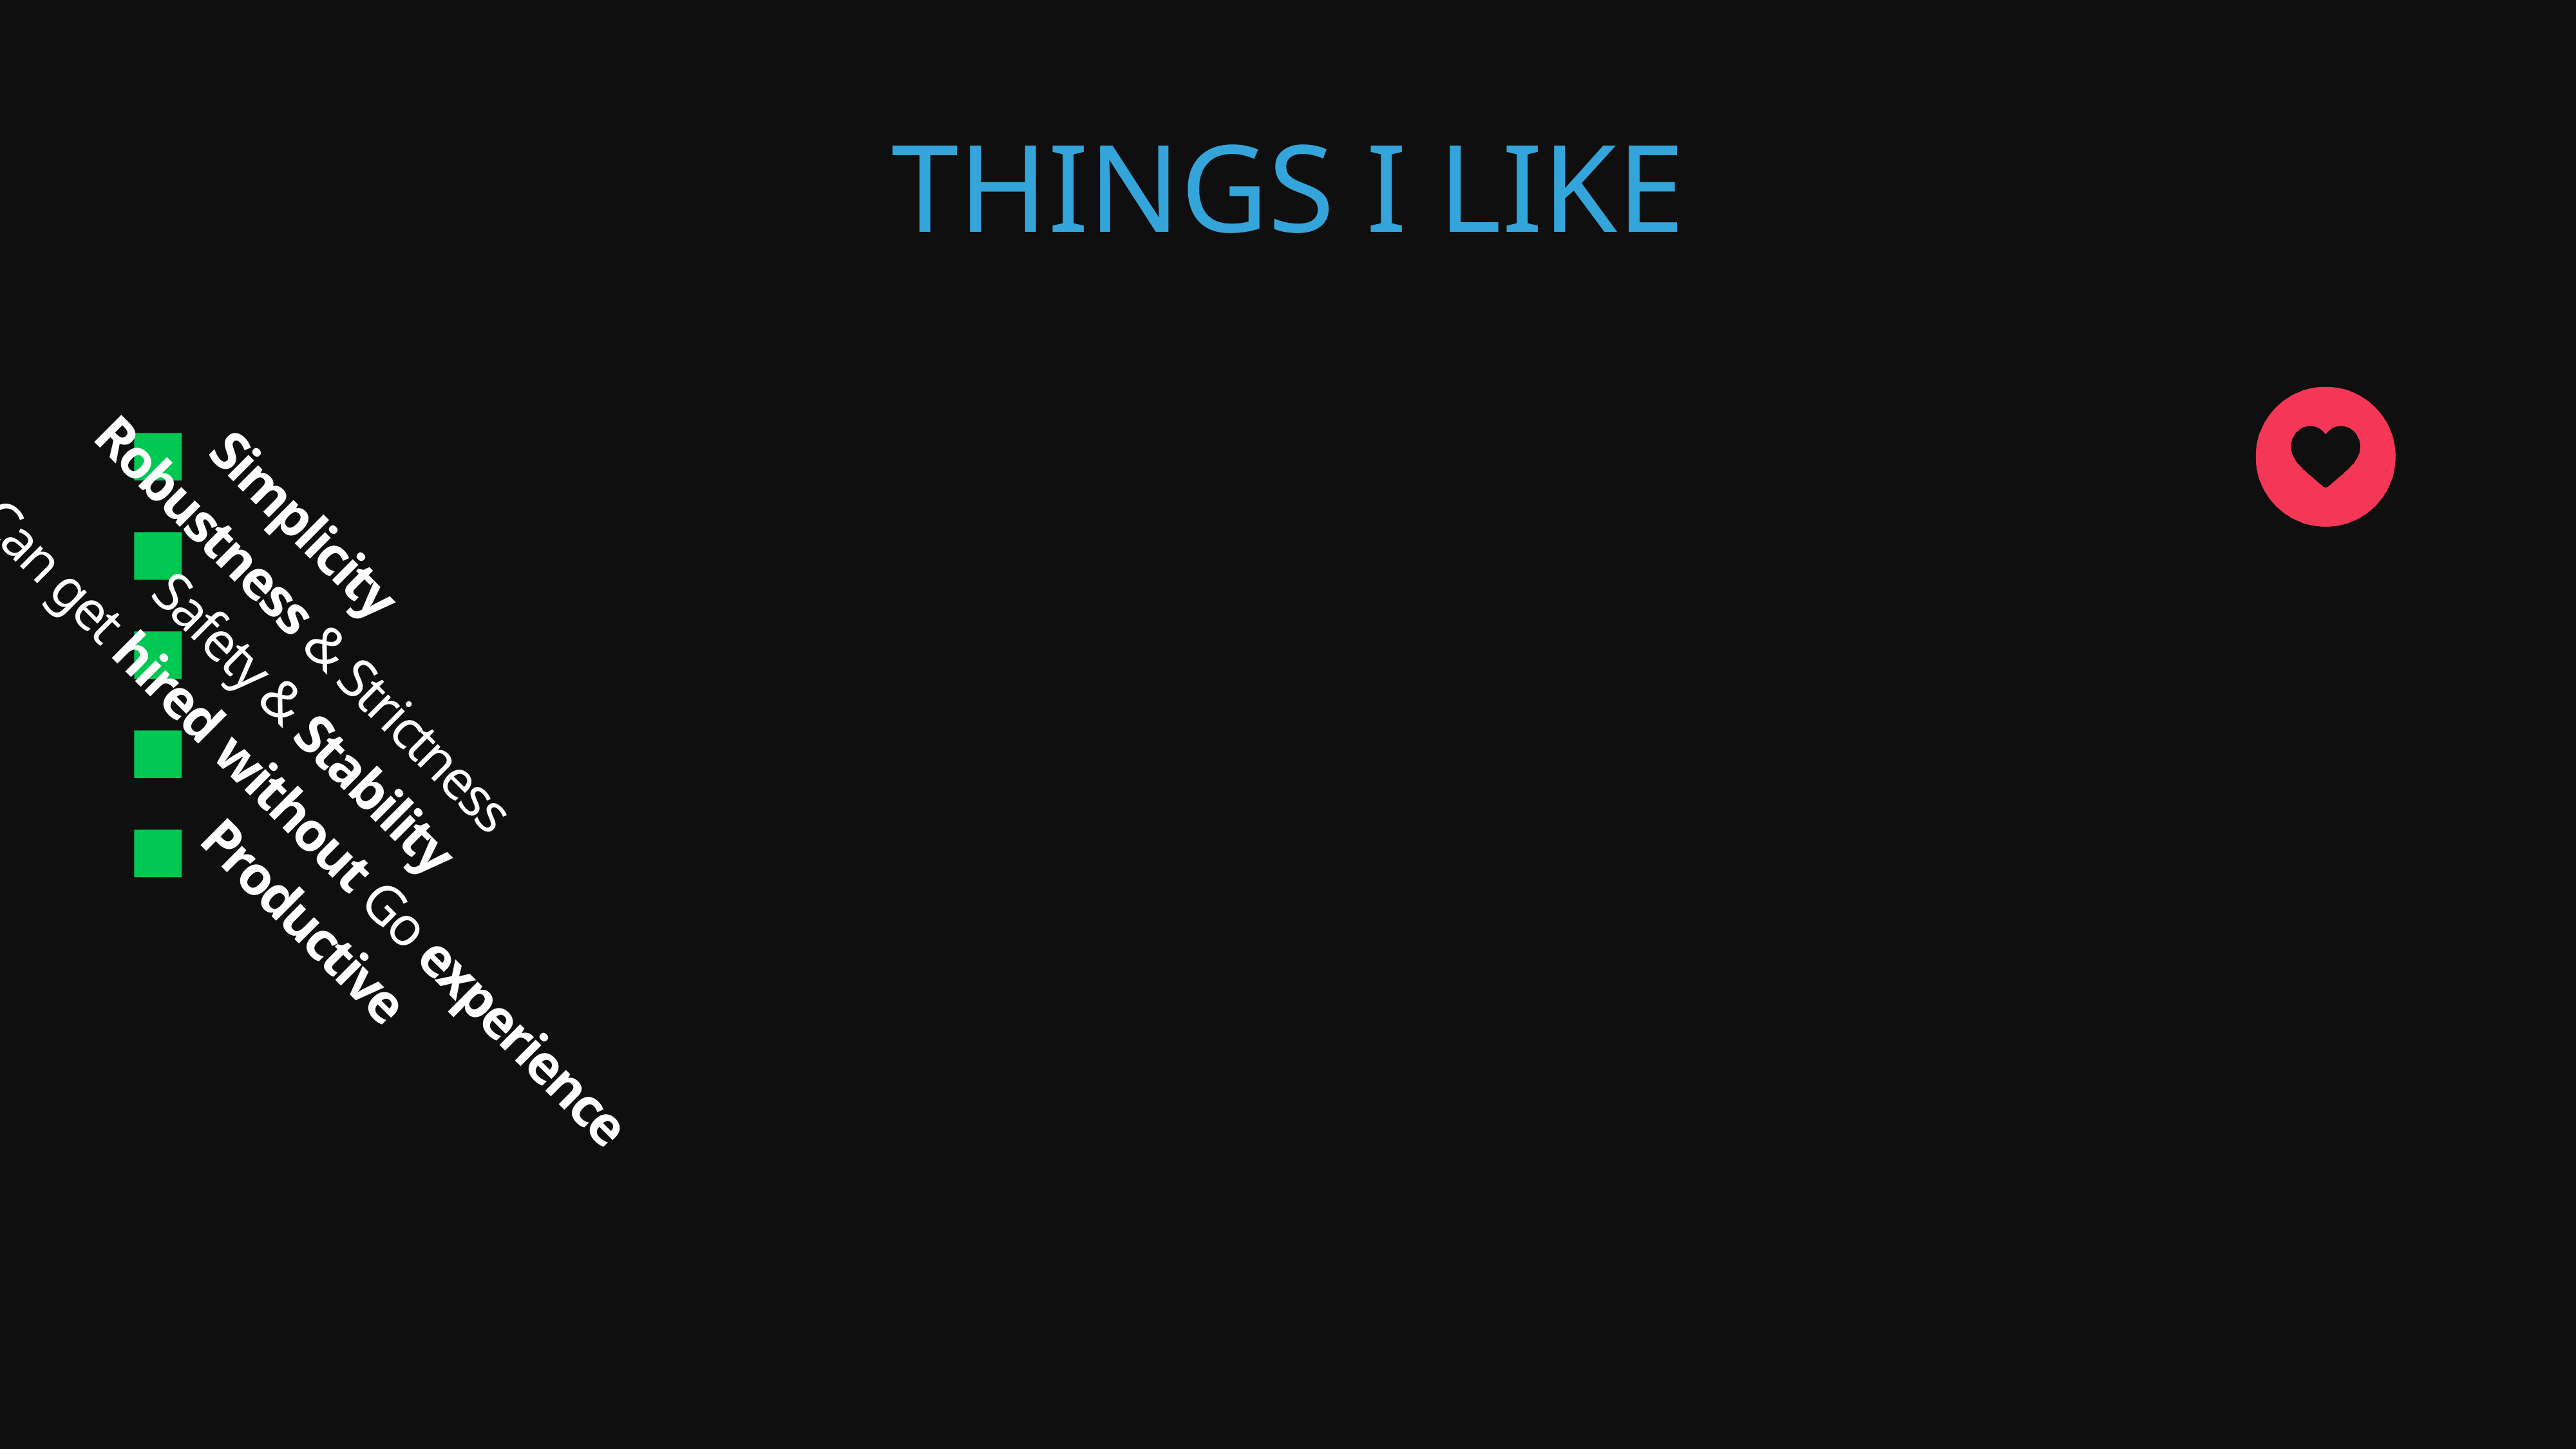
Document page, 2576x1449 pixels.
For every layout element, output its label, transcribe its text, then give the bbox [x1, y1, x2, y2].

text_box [134, 631, 374, 730]
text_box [134, 730, 374, 829]
picture [2238, 369, 2413, 544]
title Things I like [573, 133, 2003, 329]
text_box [134, 433, 374, 532]
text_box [134, 829, 374, 988]
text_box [134, 532, 374, 631]
